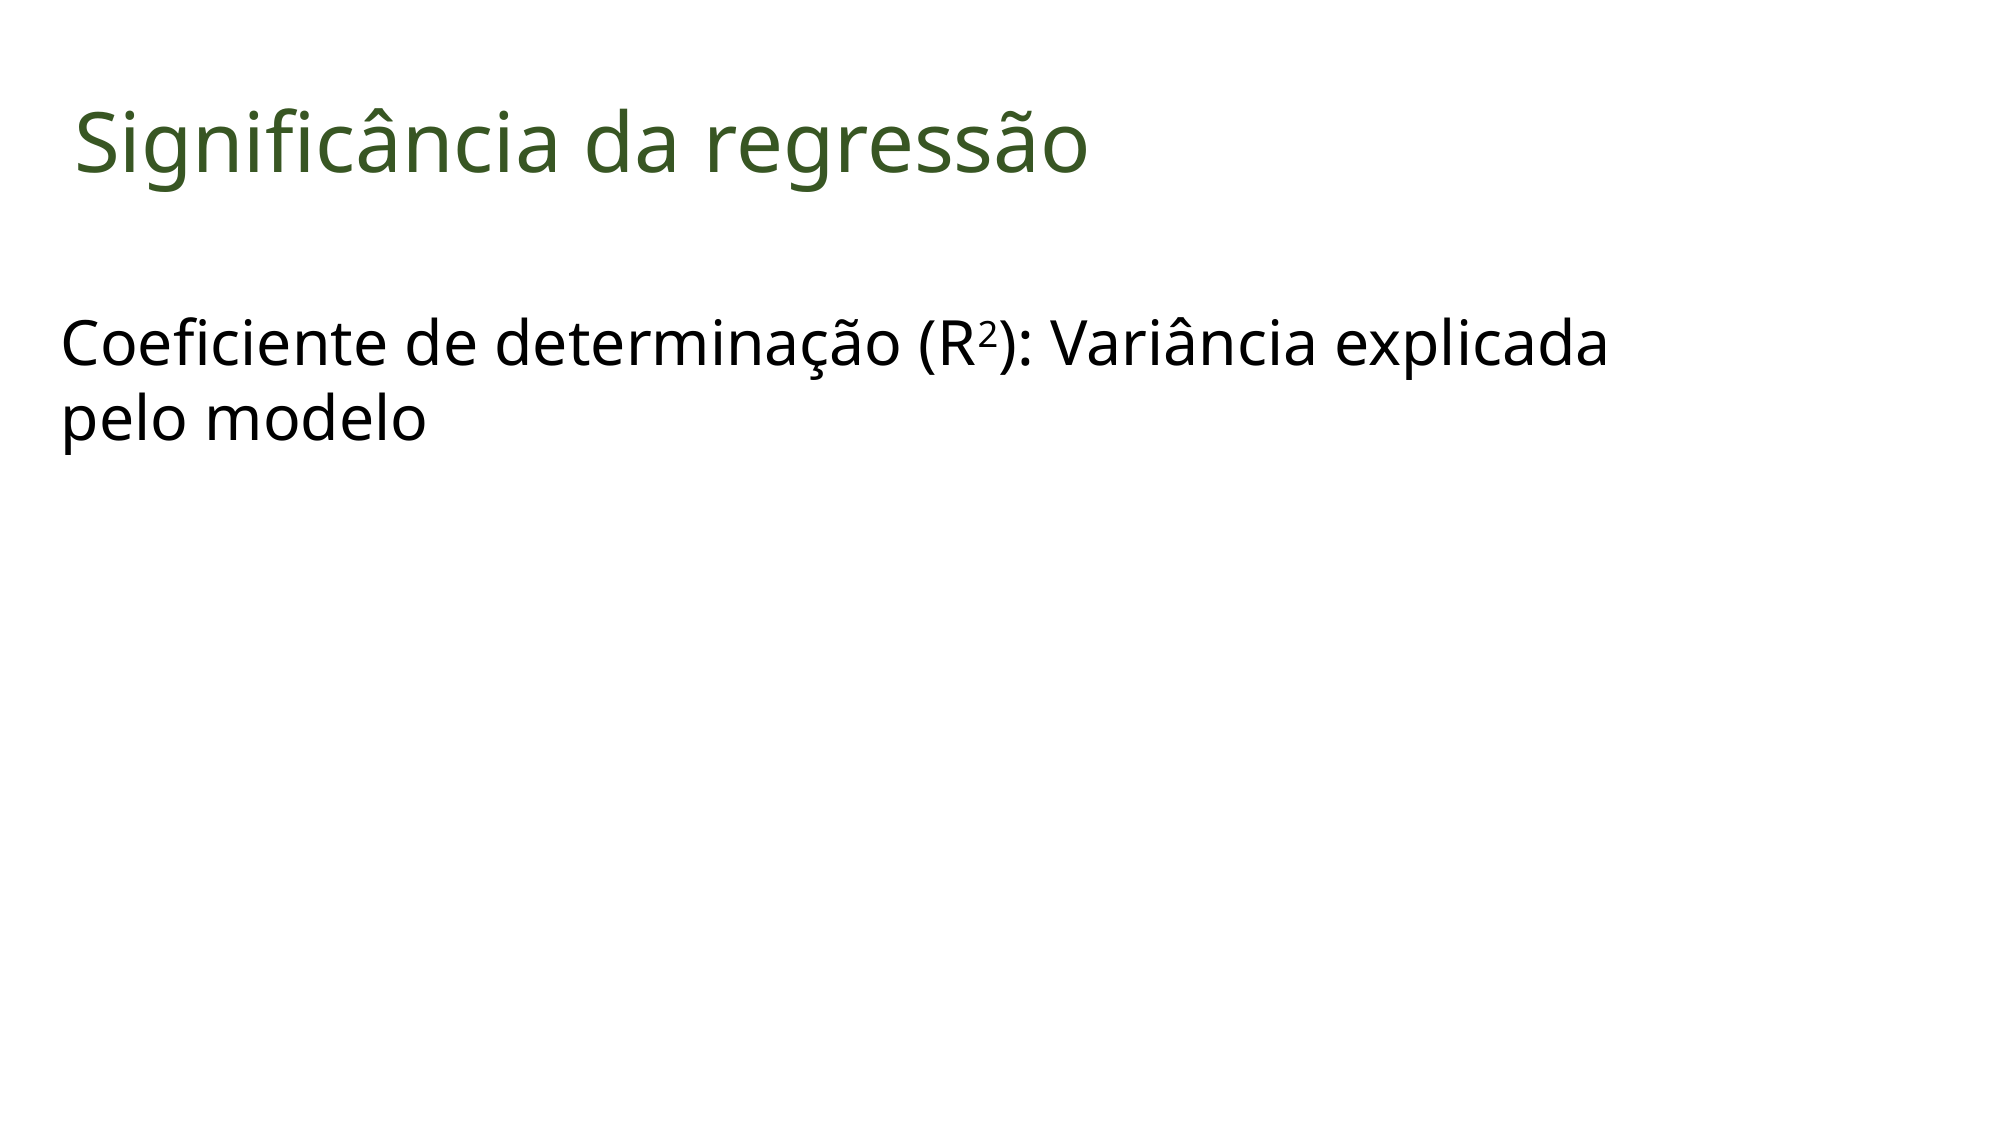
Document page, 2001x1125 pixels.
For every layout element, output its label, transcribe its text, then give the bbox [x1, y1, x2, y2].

text_box Coeficiente de determinação (R2): Variância explicada pelo modelo [46, 296, 1767, 461]
text_box Significância da regressão [59, 81, 1173, 197]
